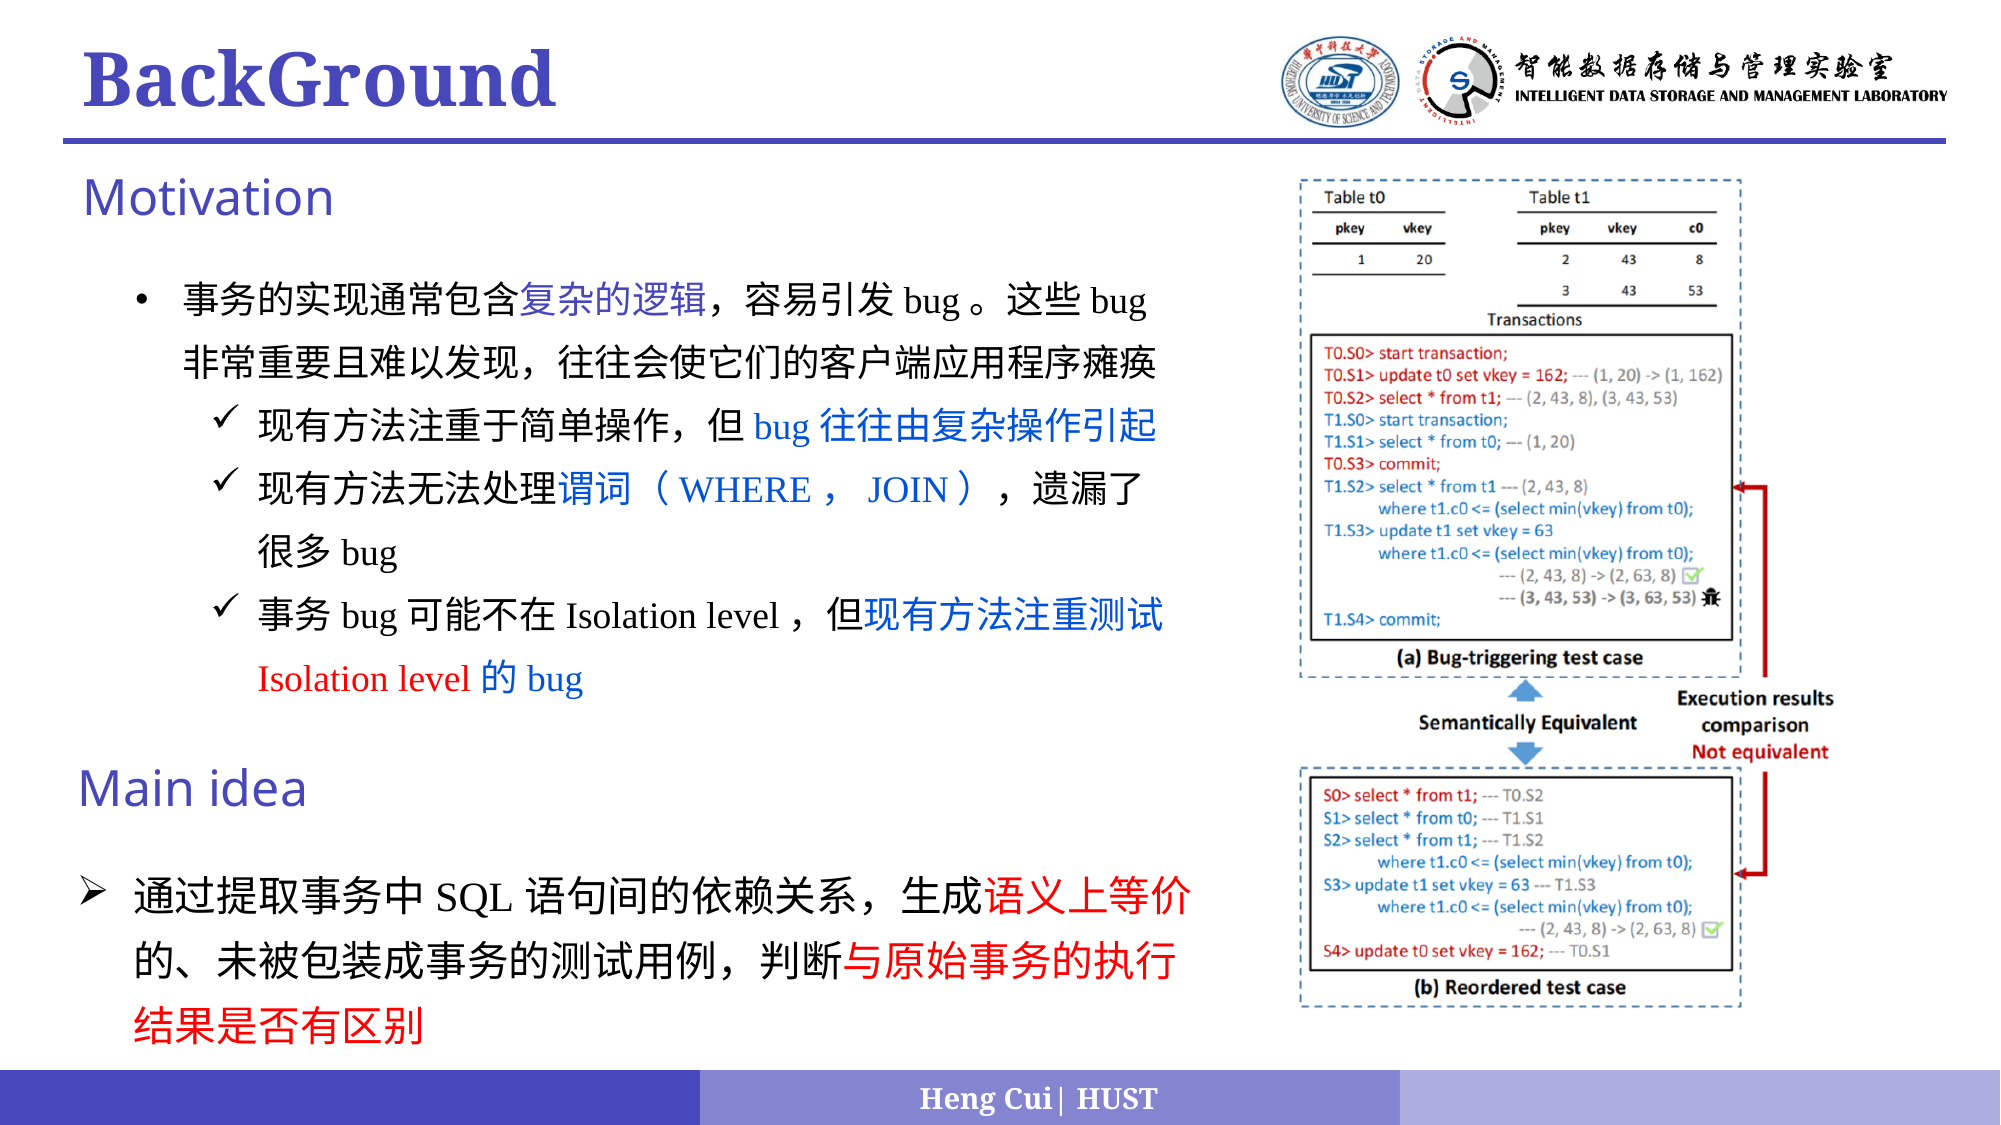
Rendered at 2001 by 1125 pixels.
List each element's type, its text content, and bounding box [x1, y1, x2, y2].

text_box BackGround [68, 27, 1184, 132]
text_box 事务的实现通常包含复杂的逻辑，容易引发bug。这些bug非常重要且难以发现，往往会使它们的客户端应用程序瘫痪 现有方法注重于简单操作，但bug往往由复杂操作引起 现有方法无法处理谓词（WHERE，JOIN），遗漏了很多bug 事务bug可能不在Isolation level，但现有方法注重测试Isolation level的bug [120, 250, 1184, 707]
text_box Main idea [63, 748, 1064, 824]
picture [1409, 33, 1955, 128]
footer Heng Cui| HUST [671, 1075, 1414, 1120]
text_box [699, 1069, 1399, 1075]
slide_number [1615, 1050, 1749, 1125]
text_box [502, 1069, 699, 1125]
text_box [1399, 1069, 1615, 1125]
text_box [699, 1120, 1399, 1125]
text_box Motivation [68, 158, 988, 233]
text_box [0, 1069, 198, 1125]
picture [1280, 35, 1400, 128]
text_box 通过提取事务中SQL语句间的依赖关系，生成语义上等价的、未被包装成事务的测试用例，判断与原始事务的执行结果是否有区别 [62, 847, 1234, 1058]
slide_number [198, 1065, 502, 1125]
picture [1233, 166, 1853, 1025]
text_box [1749, 1069, 2000, 1125]
